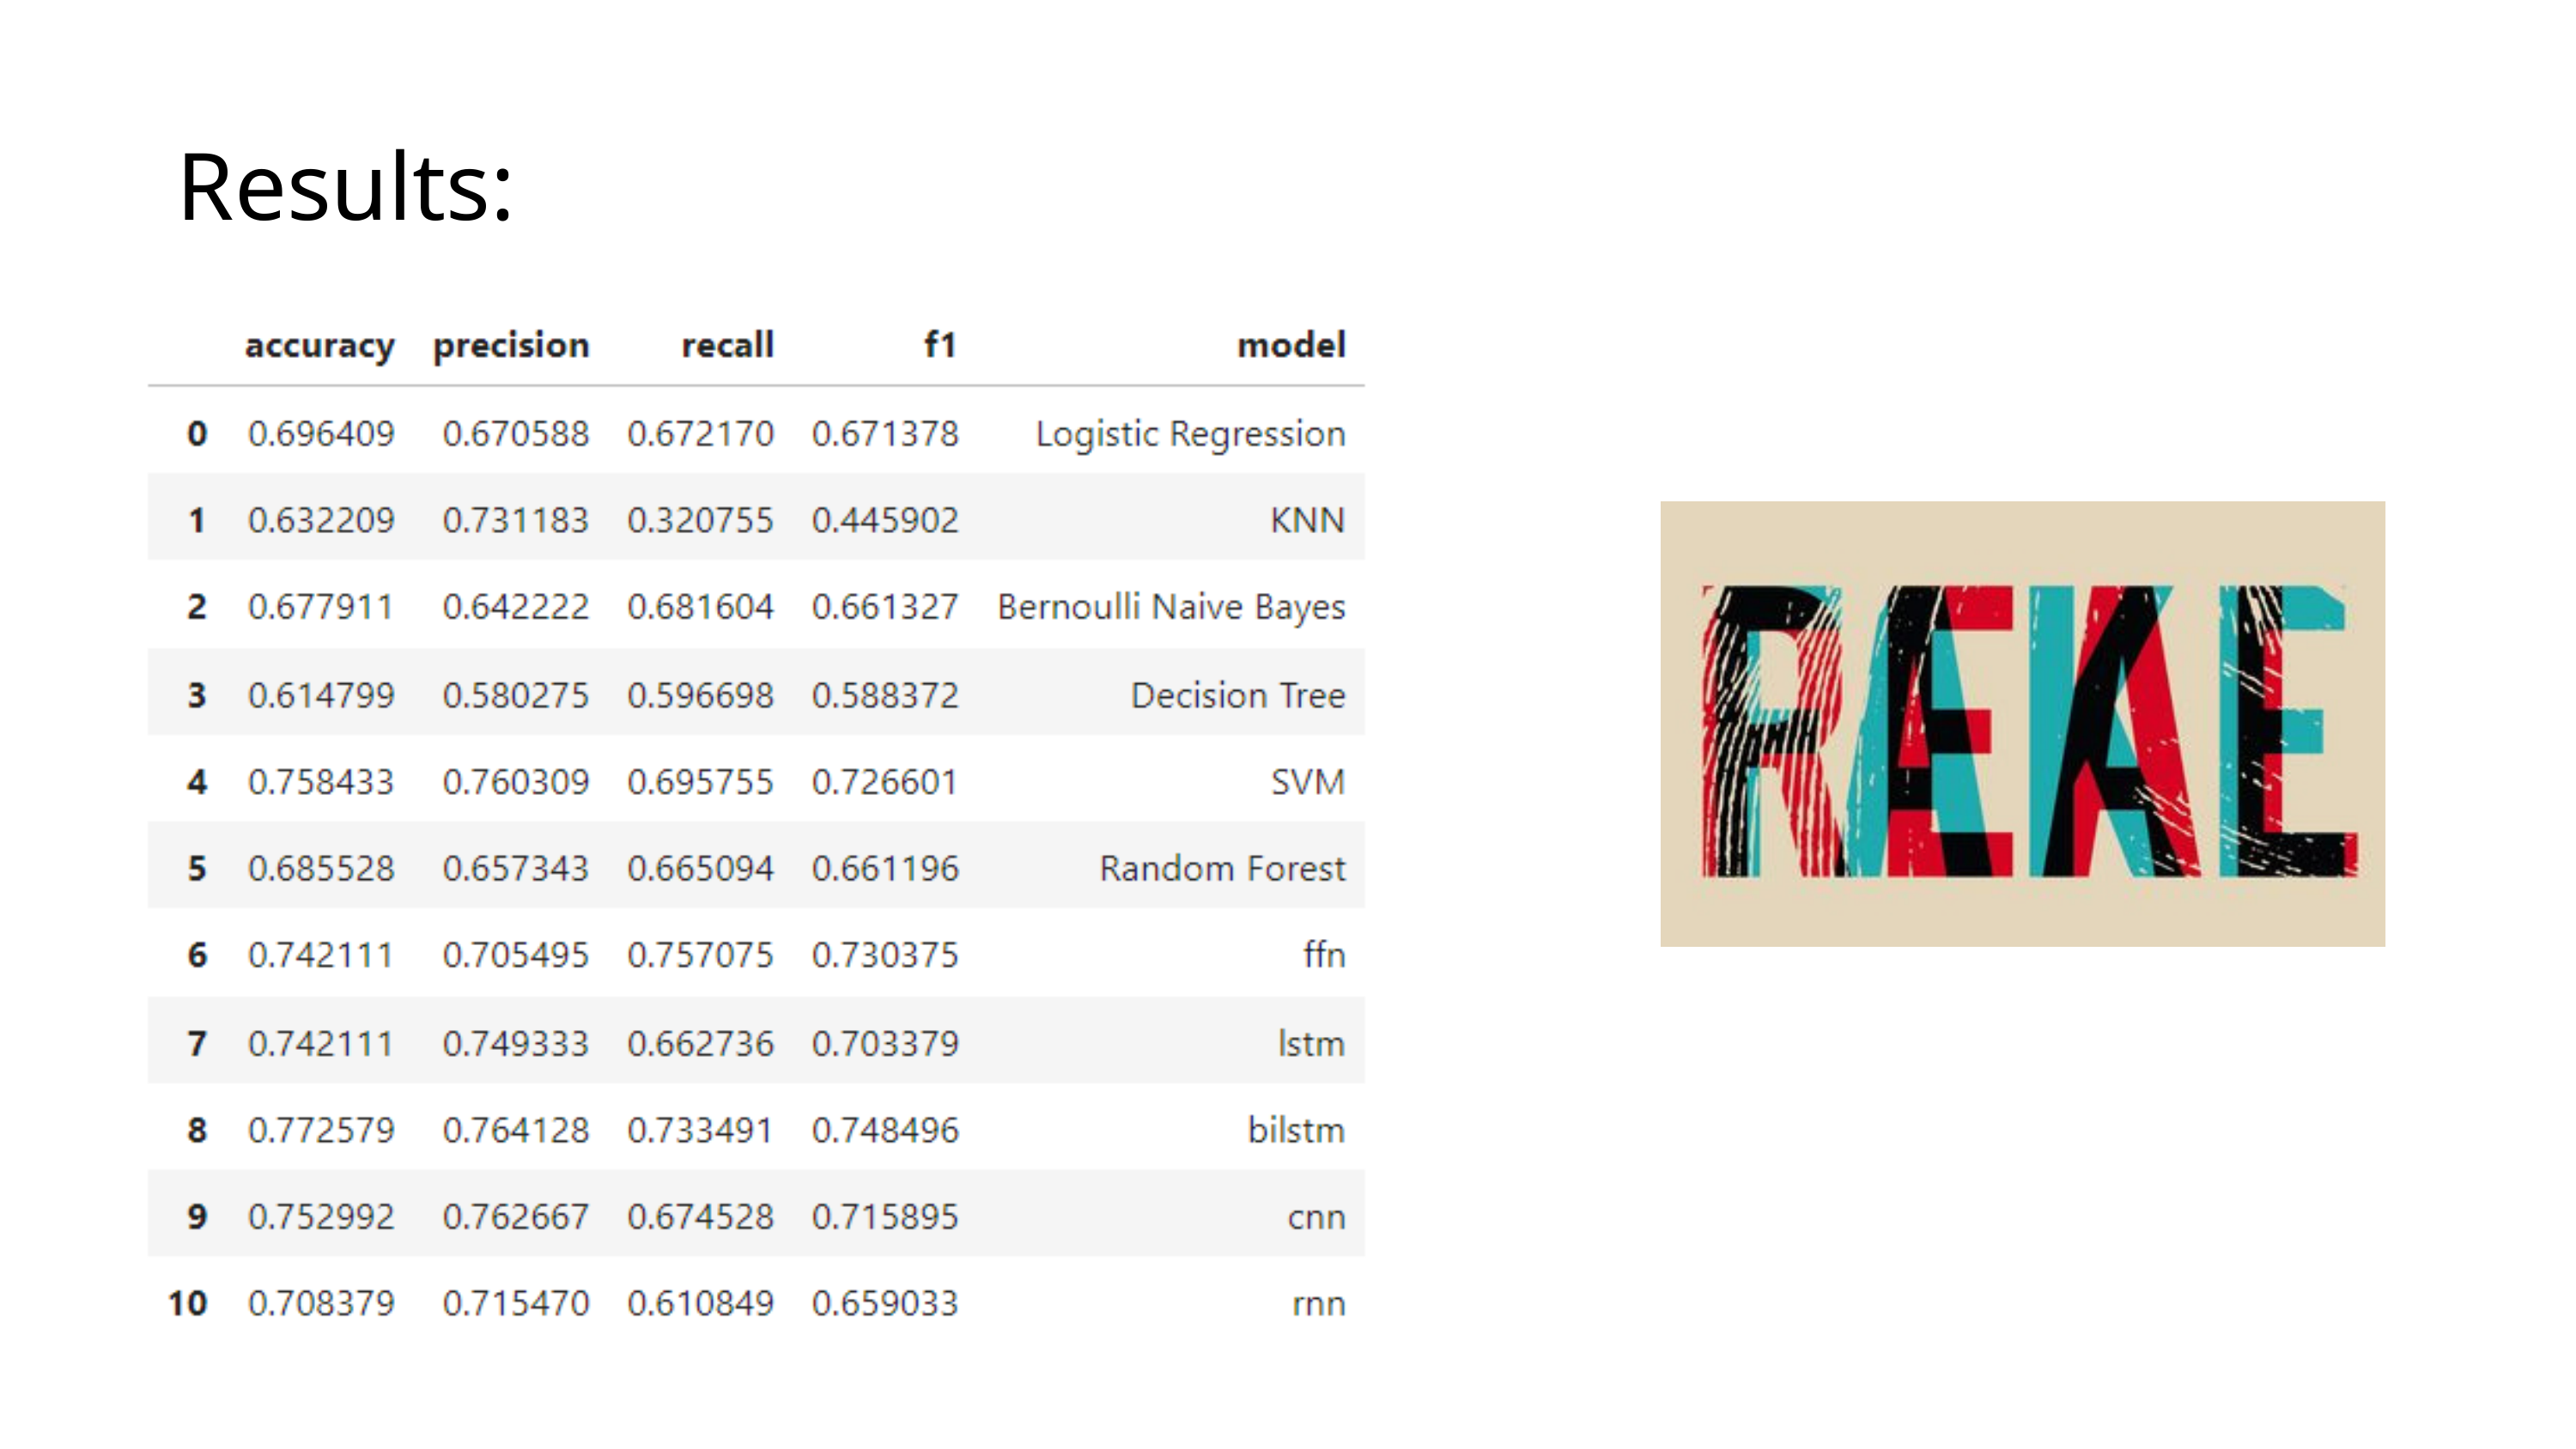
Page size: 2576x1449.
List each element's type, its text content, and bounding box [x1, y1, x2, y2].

text_box [1661, 501, 2386, 947]
text_box Results: [144, 108, 548, 239]
text_box [144, 324, 1368, 1350]
